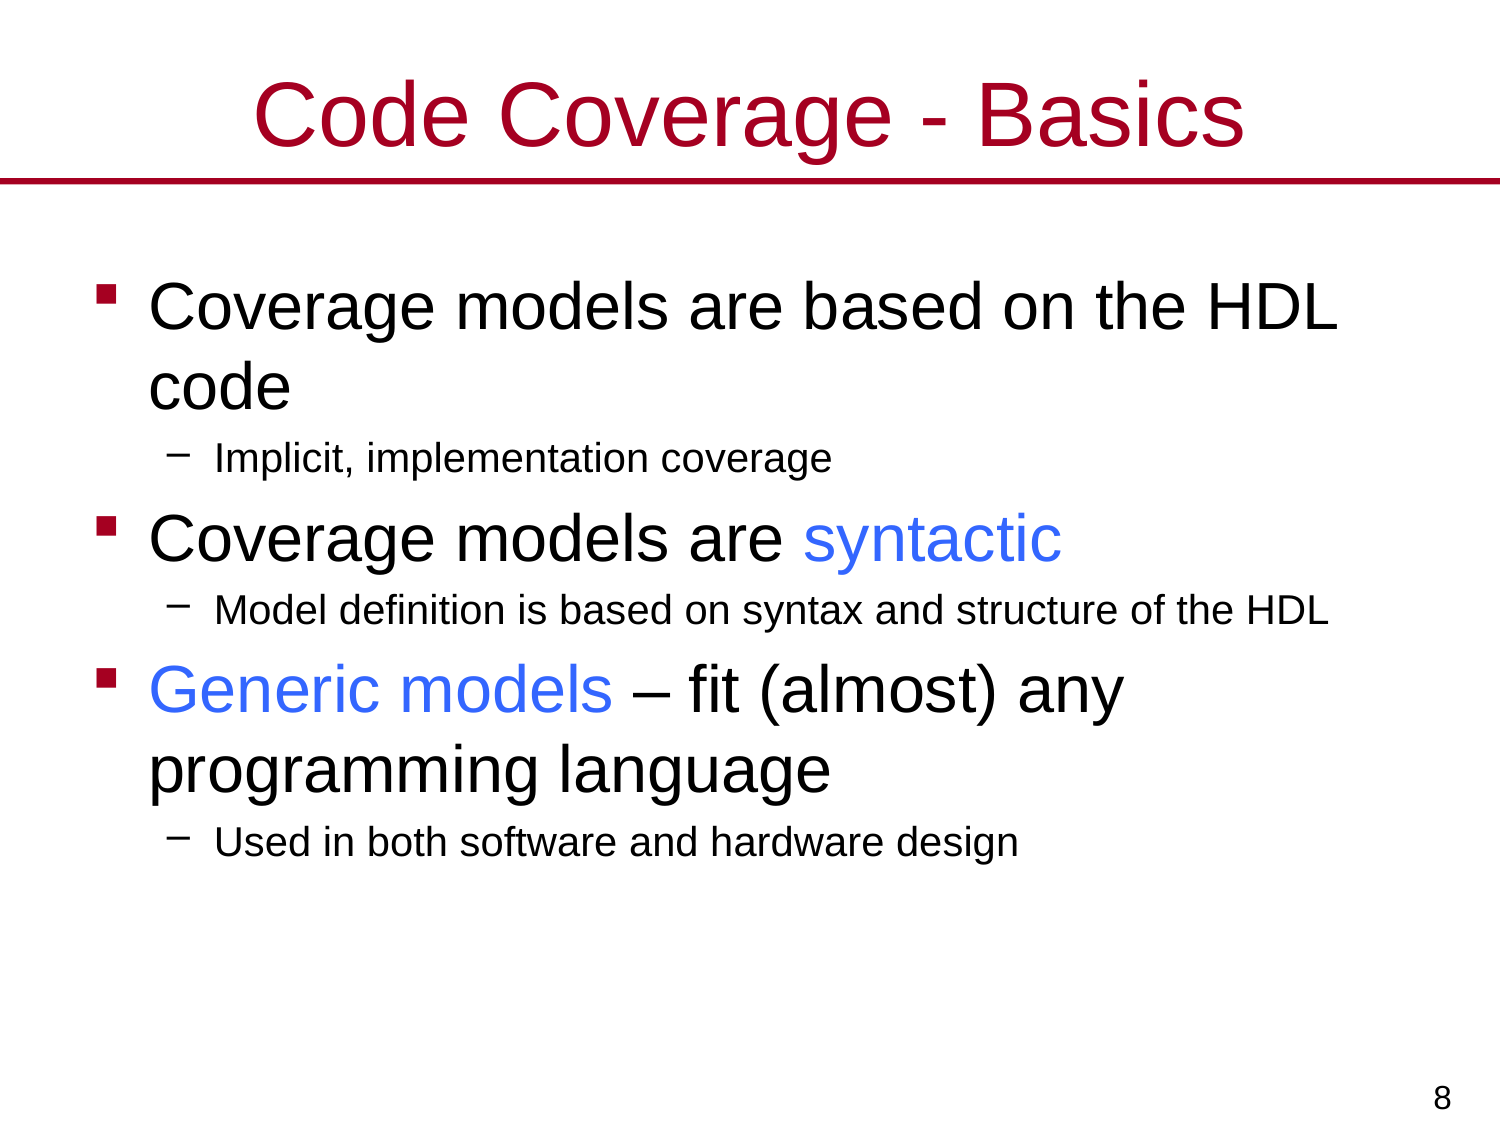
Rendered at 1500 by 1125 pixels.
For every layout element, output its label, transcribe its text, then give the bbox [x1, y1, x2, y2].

list Coverage models are based on the HDL code Implicit, implementation coverage Coverage models are syntactic Model definition is based on syntax and structure of the HDL Generic models – fit (almost) any programming language Used in both software and hardware design [76, 255, 1428, 1026]
title Code Coverage - Basics [0, 44, 1500, 175]
